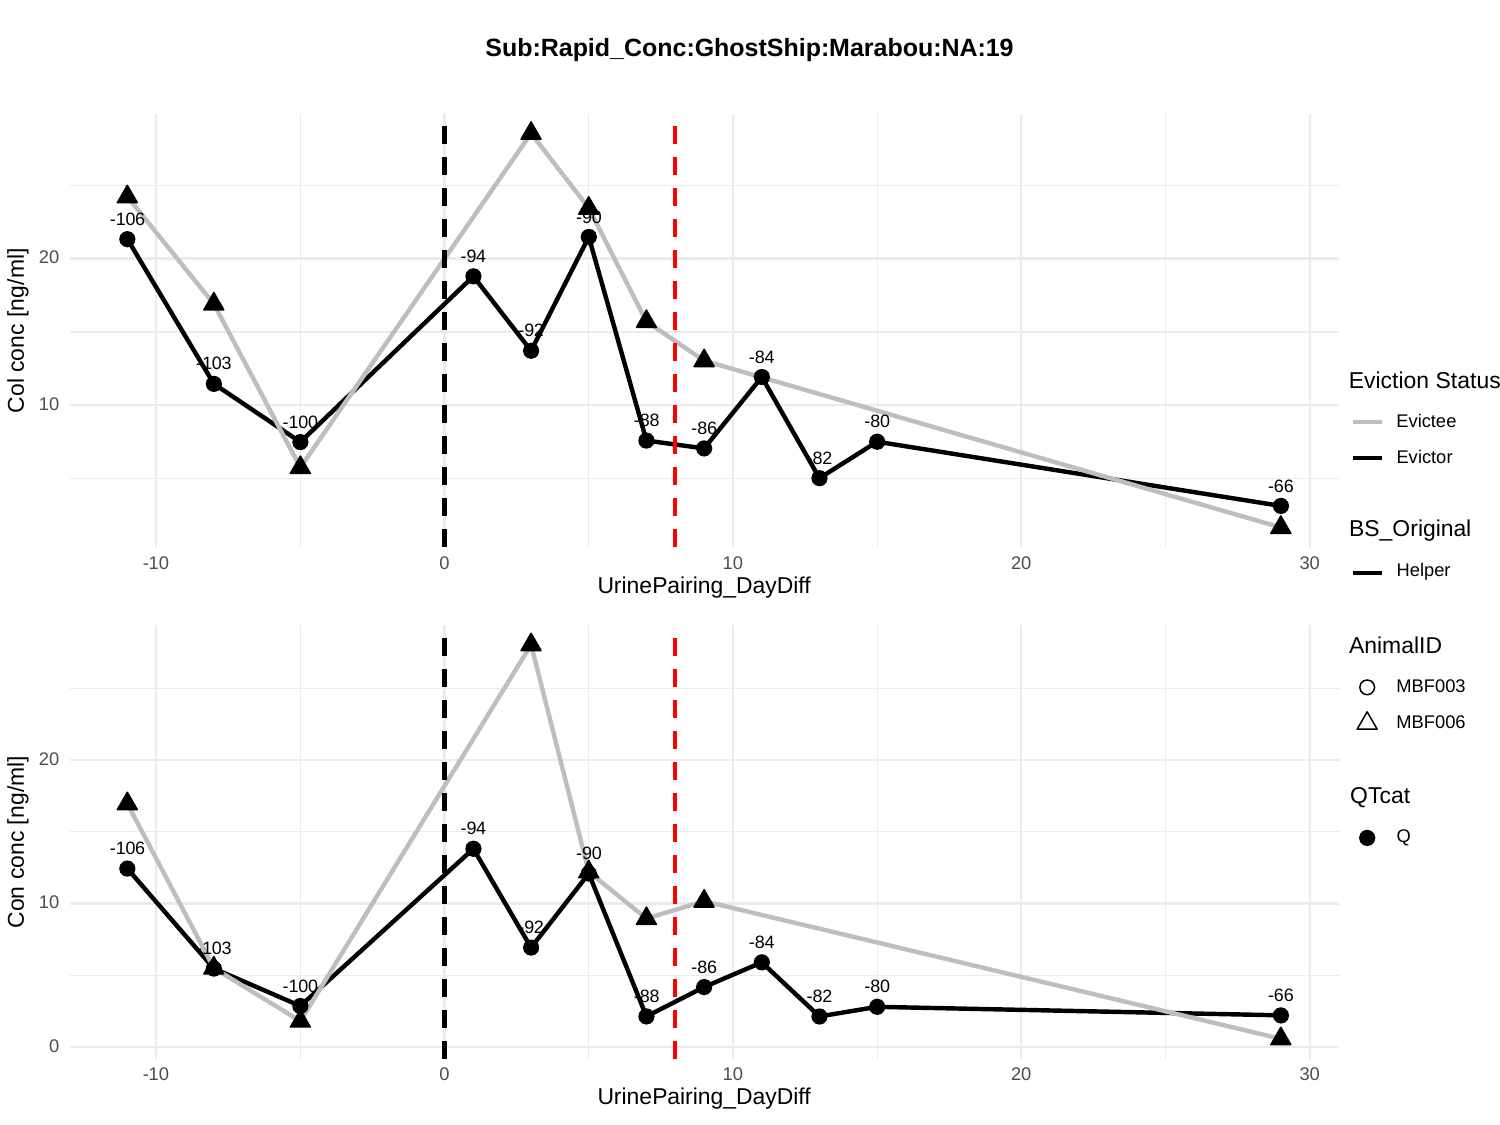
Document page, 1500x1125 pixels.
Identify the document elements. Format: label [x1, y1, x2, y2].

text_box [0, 0, 1500, 1125]
